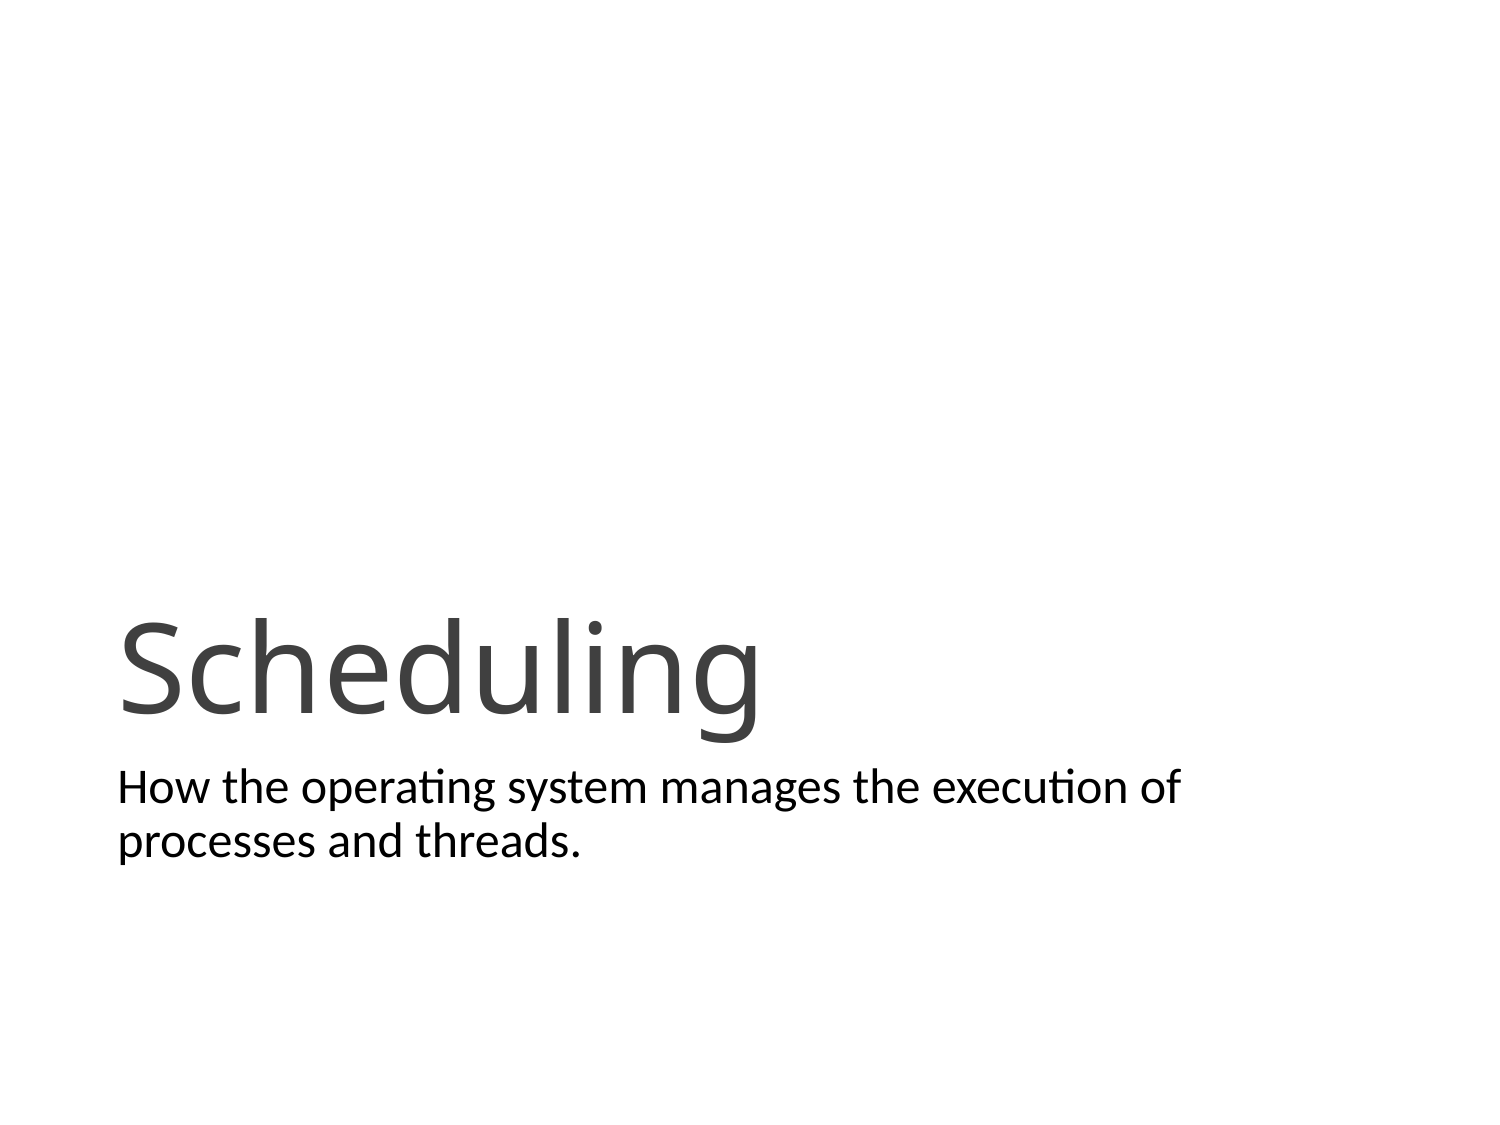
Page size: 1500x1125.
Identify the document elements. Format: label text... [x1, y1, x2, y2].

title Scheduling [102, 280, 1397, 749]
list How the operating system manages the execution of processes and threads. [102, 752, 1397, 999]
